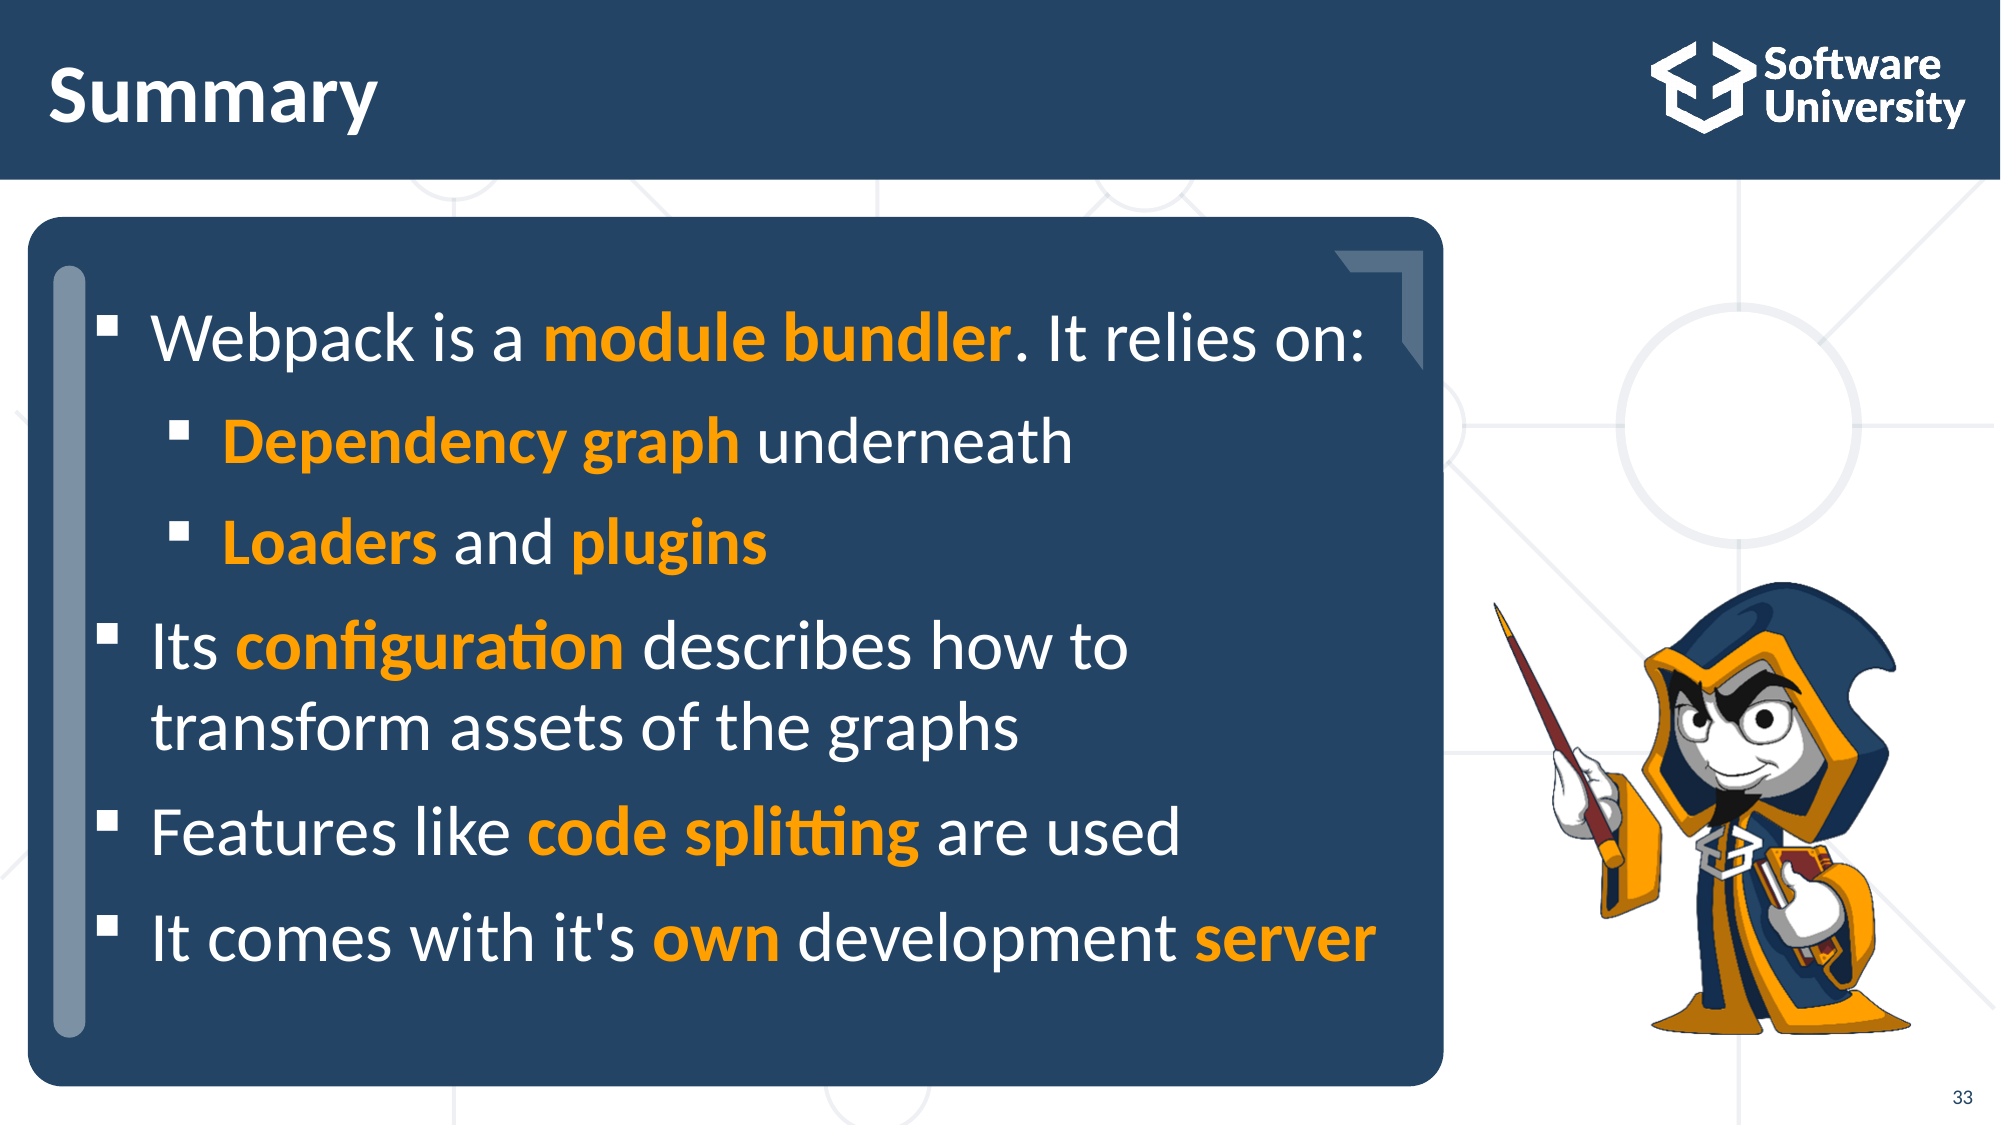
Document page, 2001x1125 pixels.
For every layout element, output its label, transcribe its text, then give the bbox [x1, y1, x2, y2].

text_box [27, 216, 1444, 1087]
title Summary [31, 16, 1625, 162]
list Webpack is a module bundler. It relies on: Dependency graph underneath Loaders and plugins Its configuration describes how to transform assets of the graphs Features like code splitting are used It comes with it's own development server [73, 291, 1513, 1111]
picture [1651, 41, 1966, 134]
slide_number 33 [1927, 1067, 1989, 1117]
picture [1477, 542, 1951, 1054]
